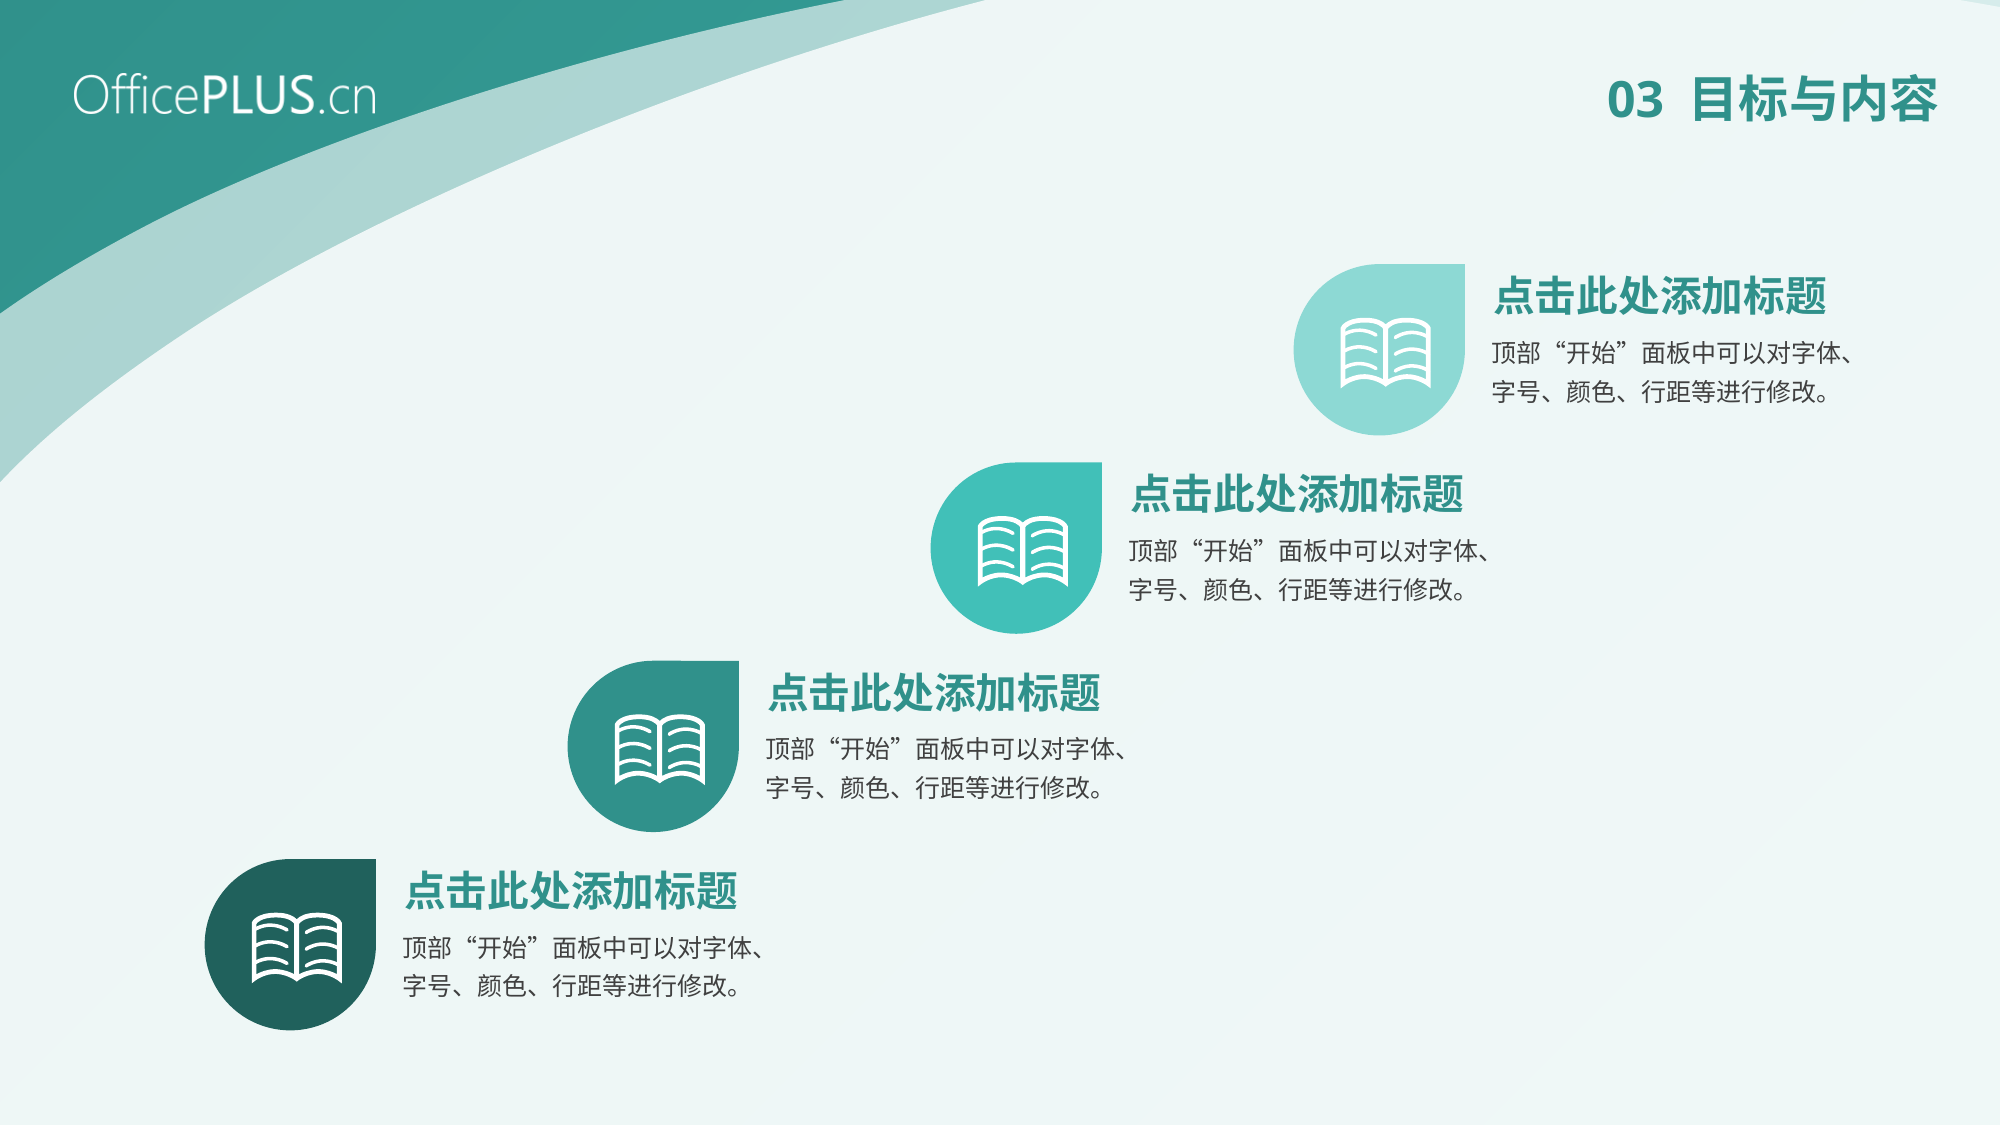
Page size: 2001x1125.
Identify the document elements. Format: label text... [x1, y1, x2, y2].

text_box 点击此处添加标题 [1115, 445, 1480, 526]
text_box 顶部“开始”面板中可以对字体、字号、颜色、行距等进行修改。 [387, 915, 801, 1009]
text_box 点击此处添加标题 [389, 842, 754, 923]
text_box 点击此处添加标题 [752, 644, 1117, 724]
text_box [1340, 317, 1431, 389]
text_box 点击此处添加标题 [1478, 247, 1843, 328]
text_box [977, 516, 1068, 587]
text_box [251, 912, 342, 984]
text_box 顶部“开始”面板中可以对字体、字号、颜色、行距等进行修改。 [1113, 519, 1527, 612]
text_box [614, 714, 705, 785]
text_box [566, 659, 740, 834]
text_box [203, 858, 377, 1032]
list 03 目标与内容 [1083, 41, 1955, 162]
text_box [1292, 263, 1466, 437]
text_box 顶部“开始”面板中可以对字体、字号、颜色、行距等进行修改。 [750, 717, 1164, 810]
picture [74, 73, 375, 114]
text_box [929, 461, 1103, 635]
text_box 顶部“开始”面板中可以对字体、字号、颜色、行距等进行修改。 [1476, 320, 1890, 414]
